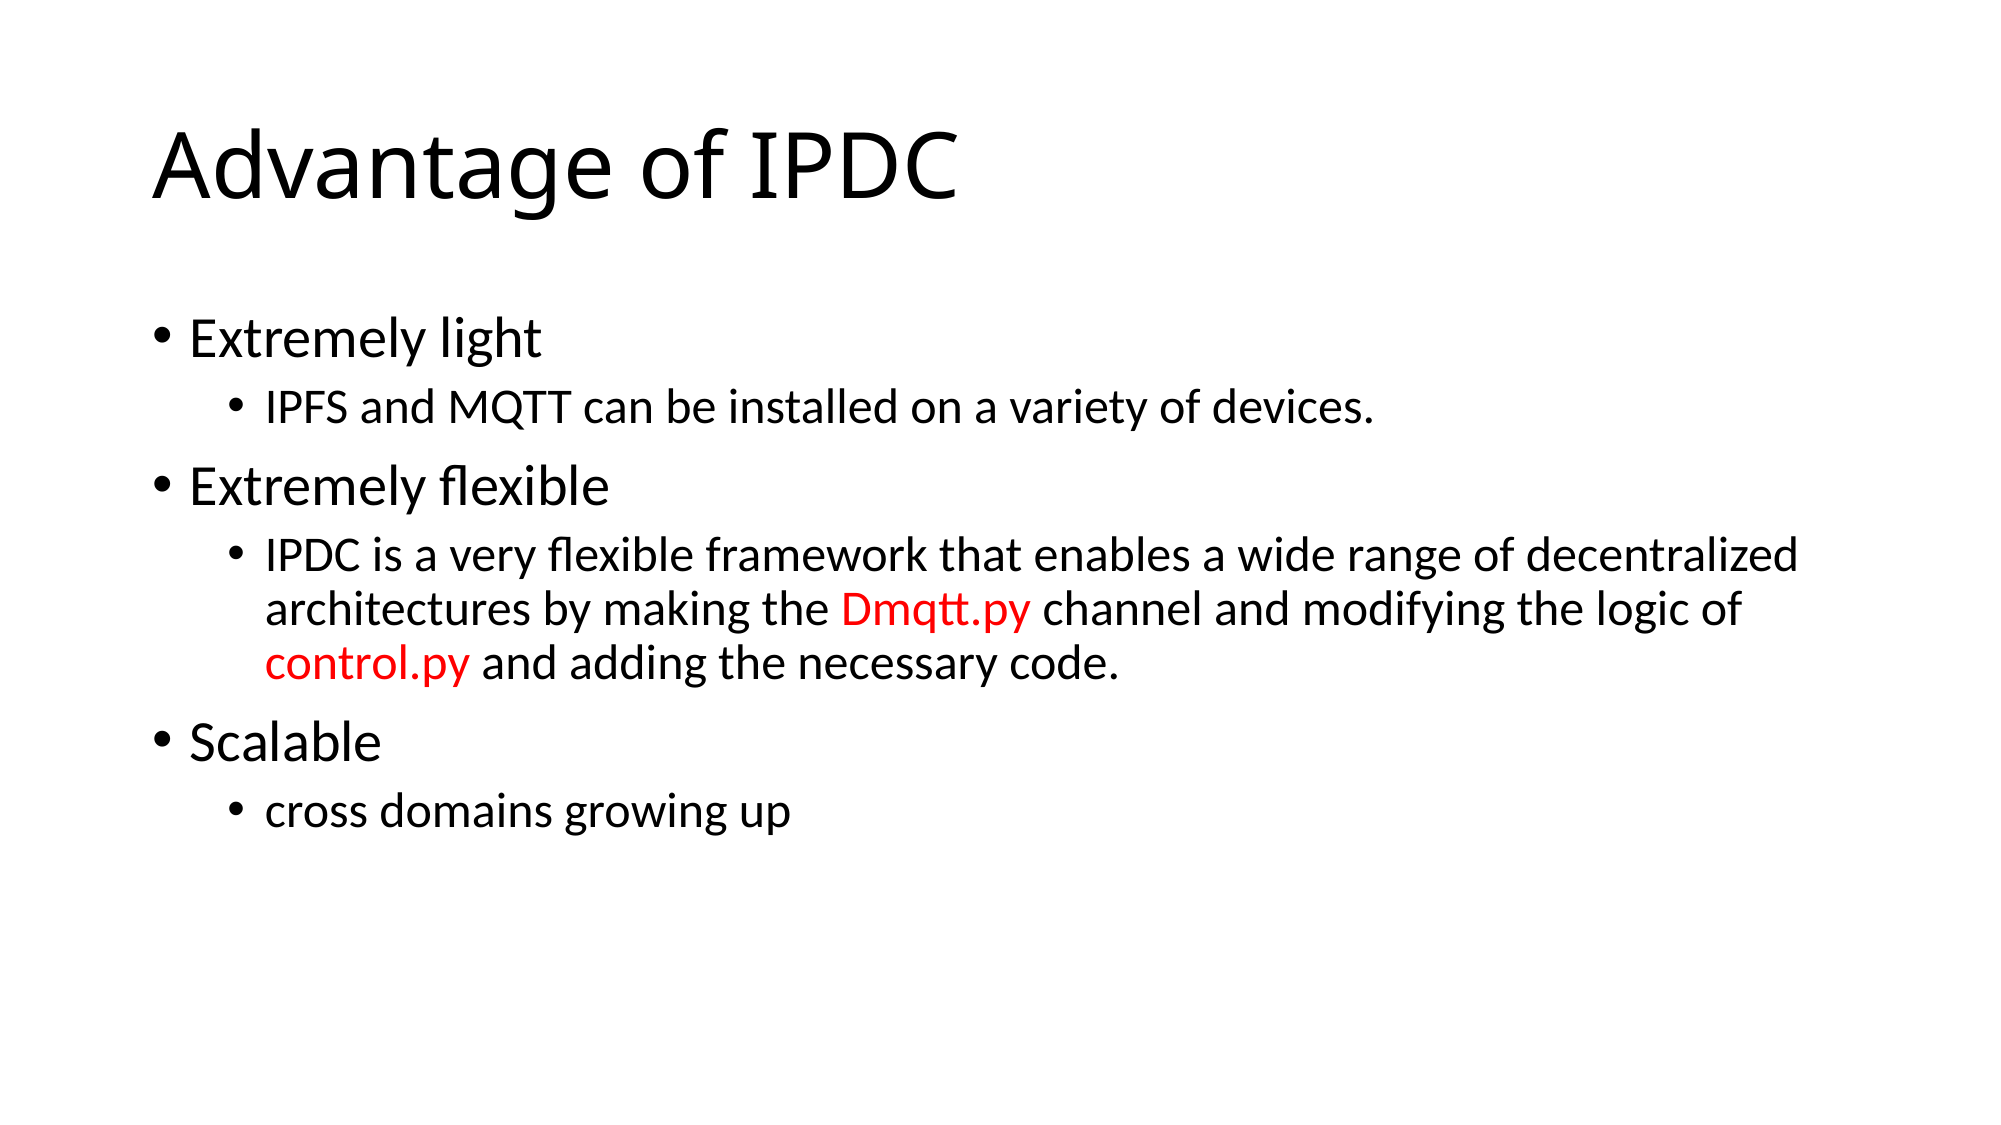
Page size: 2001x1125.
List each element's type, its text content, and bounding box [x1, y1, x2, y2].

title Advantage of IPDC [137, 59, 1863, 278]
list Extremely light IPFS and MQTT can be installed on a variety of devices. Extremely flexible IPDC is a very flexible framework that enables a wide range of decentralized architectures by making the Dmqtt.py channel and modifying the logic of control.py and adding the necessary code. Scalable cross domains growing up [137, 299, 1863, 1014]
